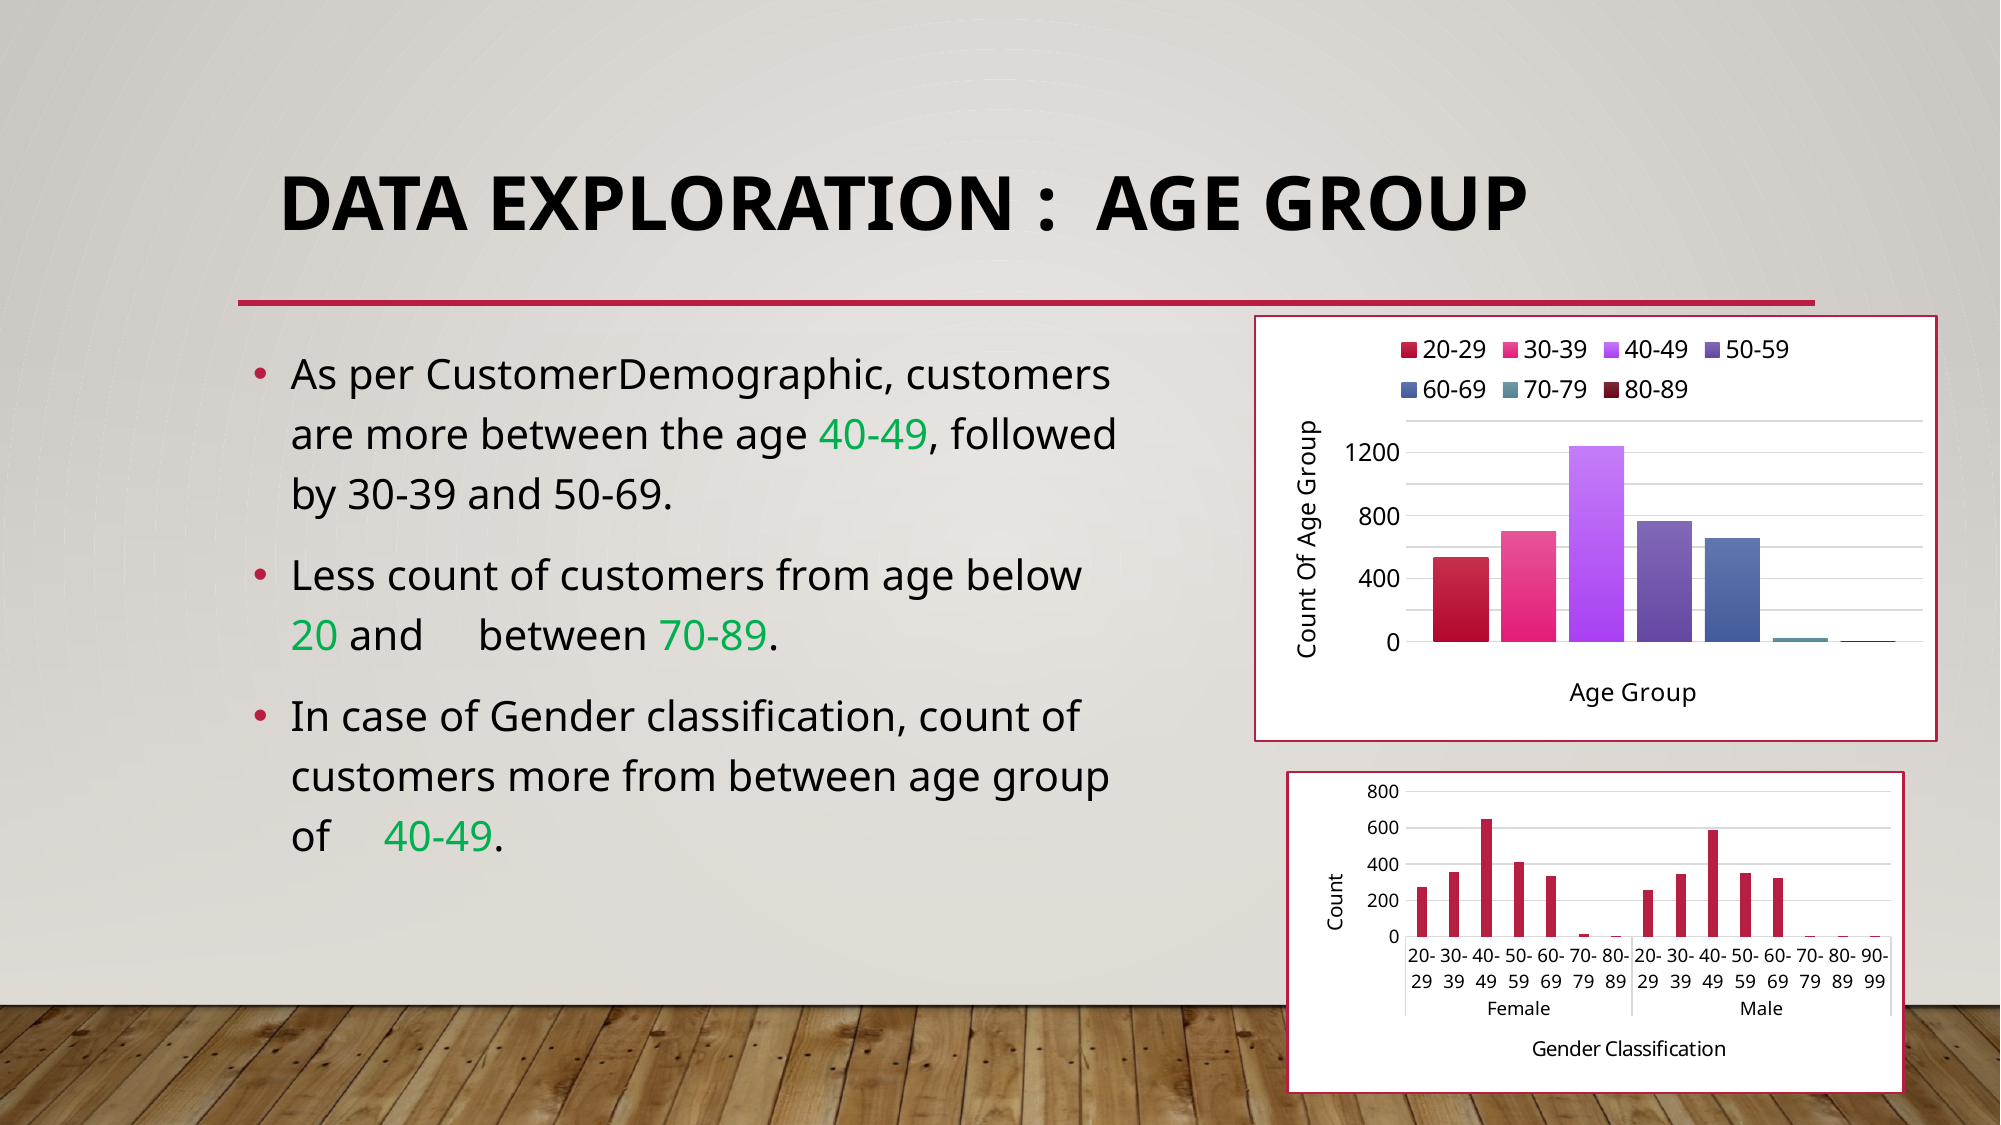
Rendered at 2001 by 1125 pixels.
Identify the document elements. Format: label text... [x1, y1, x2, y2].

chart [1286, 770, 1906, 1095]
chart [1253, 314, 1938, 743]
picture [0, 1005, 2000, 1125]
text_box Data Exploration : Age group [263, 158, 1839, 331]
list As per CustomerDemographic, customers are more between the age 40-49, followed by 30-39 and 50-69. Less count of customers from age below 20 and between 70-89. In case of Gender classification, count of customers more from between age group of 40-49. [238, 330, 1156, 988]
